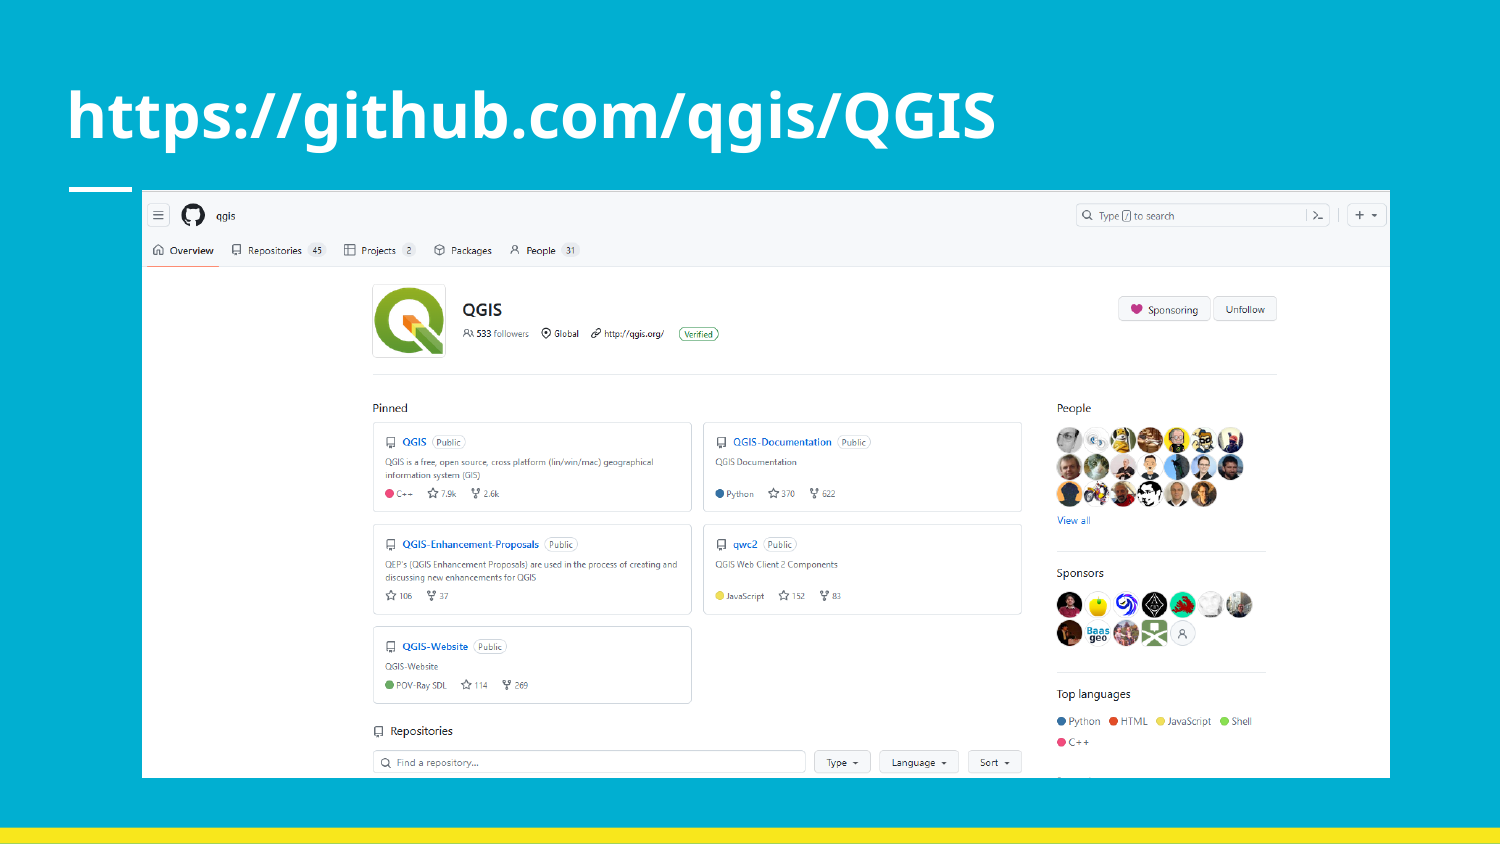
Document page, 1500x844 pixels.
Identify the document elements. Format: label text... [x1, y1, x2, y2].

picture [142, 190, 1390, 779]
title https://github.com/qgis/QGIS [51, 61, 1449, 167]
